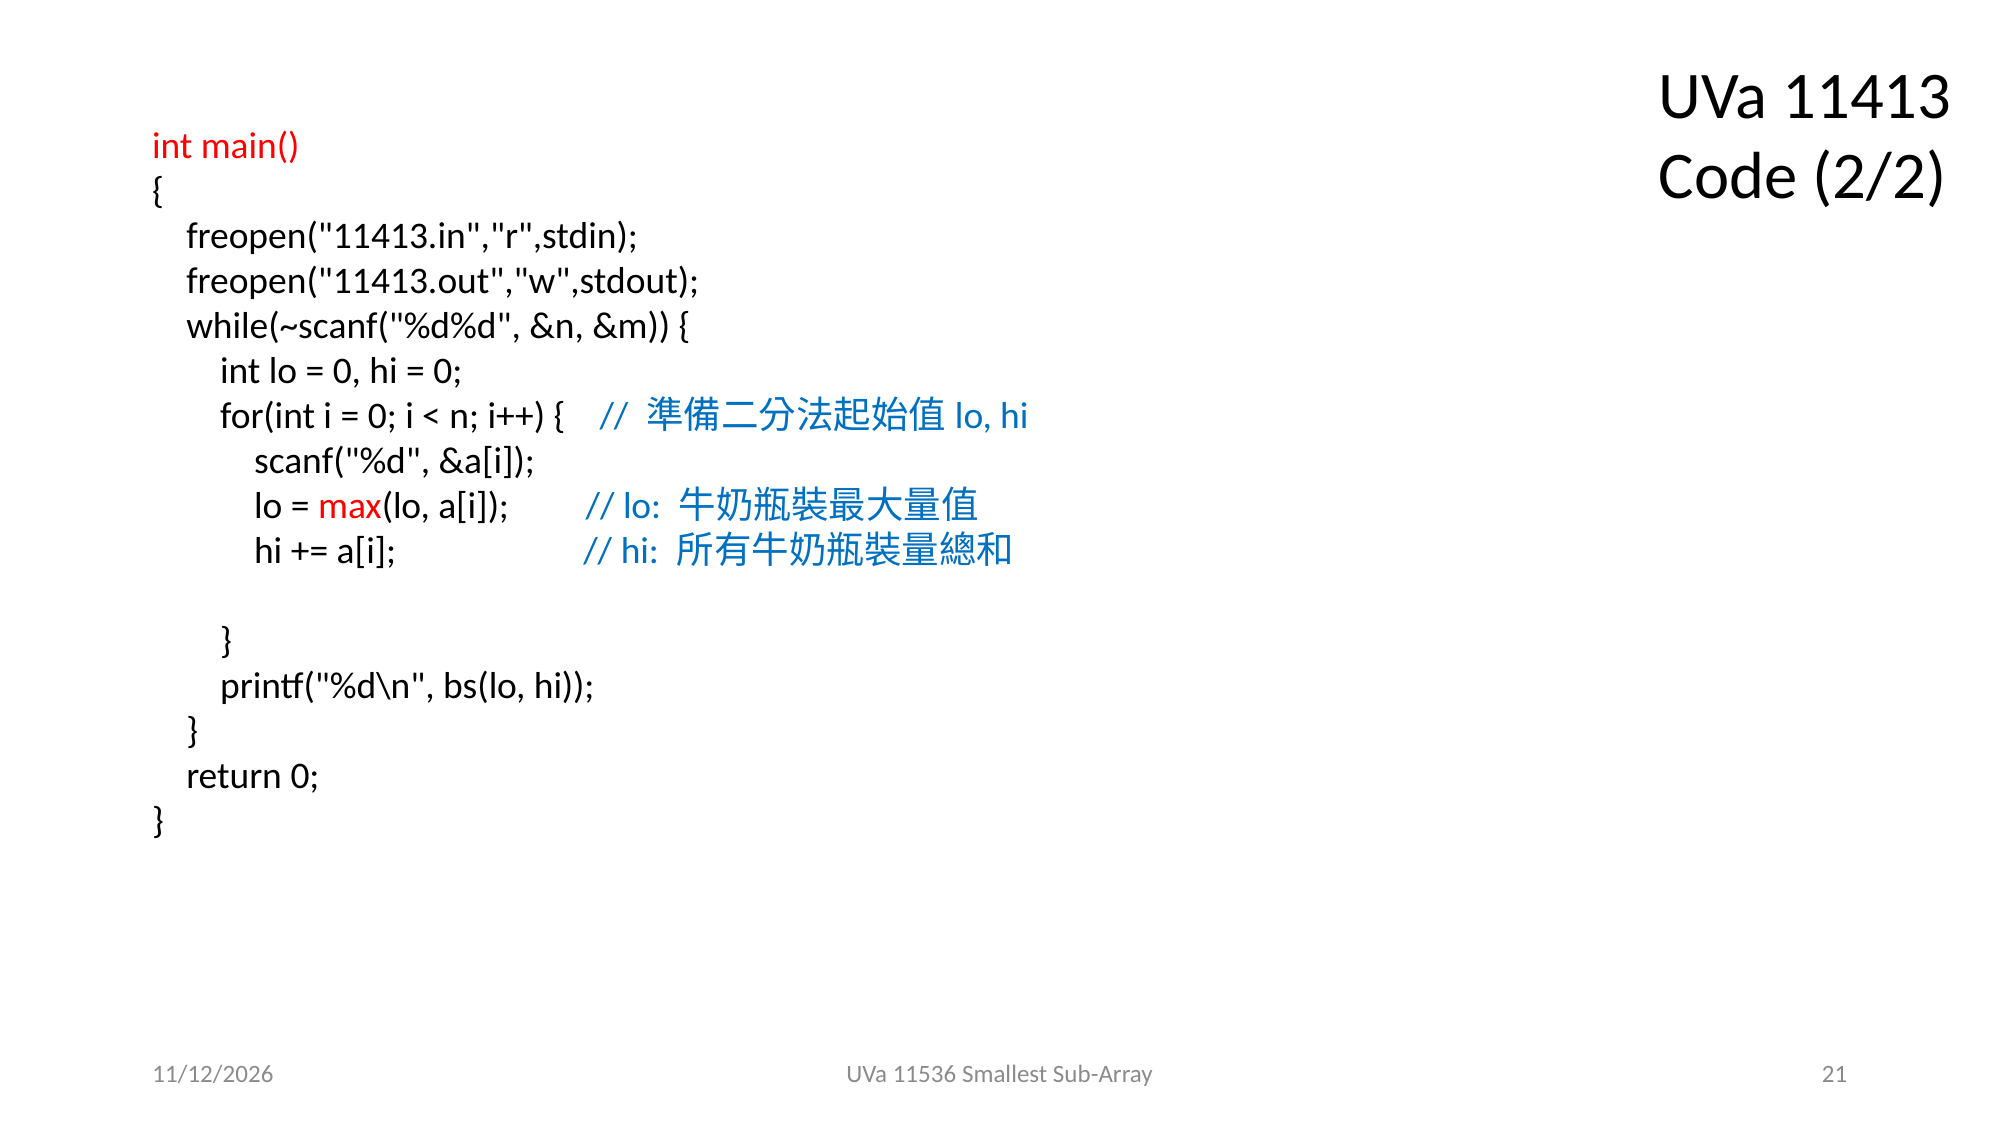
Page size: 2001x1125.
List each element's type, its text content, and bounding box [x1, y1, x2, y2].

text_box UVa 11413 Code (2/2) [1643, 44, 1982, 219]
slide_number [137, 1042, 588, 1103]
footer UVa 11536 Smallest Sub-Array [662, 1042, 1338, 1103]
slide_number 21 [1412, 1042, 1863, 1103]
text_box int main() { freopen("11413.in","r",stdin); freopen("11413.out","w",stdout); while(~scanf("%d%d", &n, &m)) { int lo = 0, hi = 0; for(int i = 0; i < n; i++) { // 準備二分法起始值lo, hi scanf("%d", &a[i]); lo = max(lo, a[i]); // lo: 牛奶瓶裝最大量值 hi += a[i]; // hi: 所有牛奶瓶裝量總和 } printf("%d\n", bs(lo, hi)); } return 0; } [137, 113, 1179, 849]
